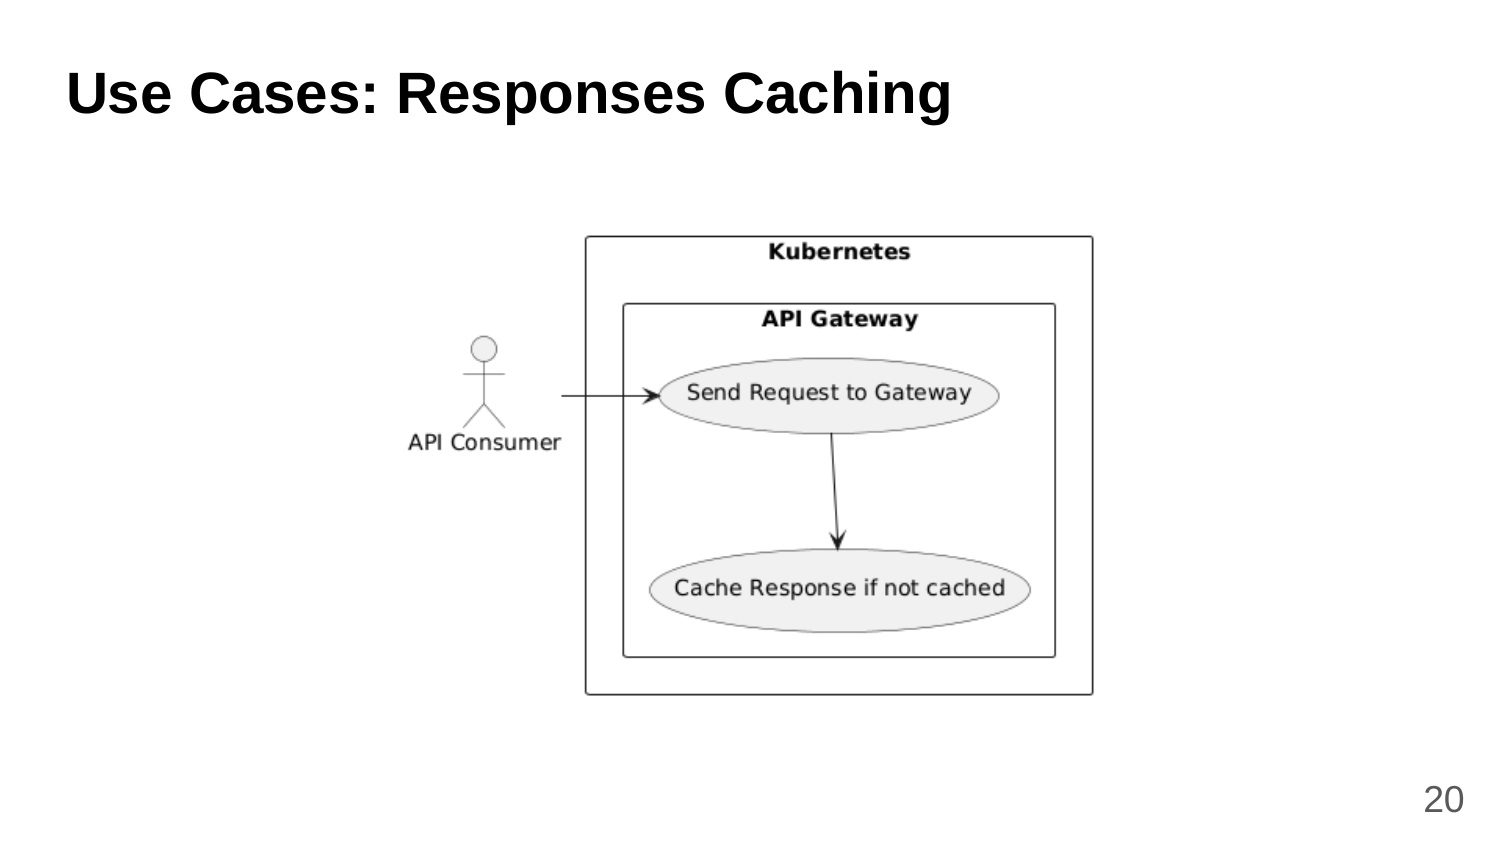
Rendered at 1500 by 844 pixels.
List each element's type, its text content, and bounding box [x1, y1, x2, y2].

slide_number 20 [1389, 764, 1480, 830]
title Use Cases: Responses Caching [51, 39, 1449, 134]
picture [399, 225, 1101, 703]
